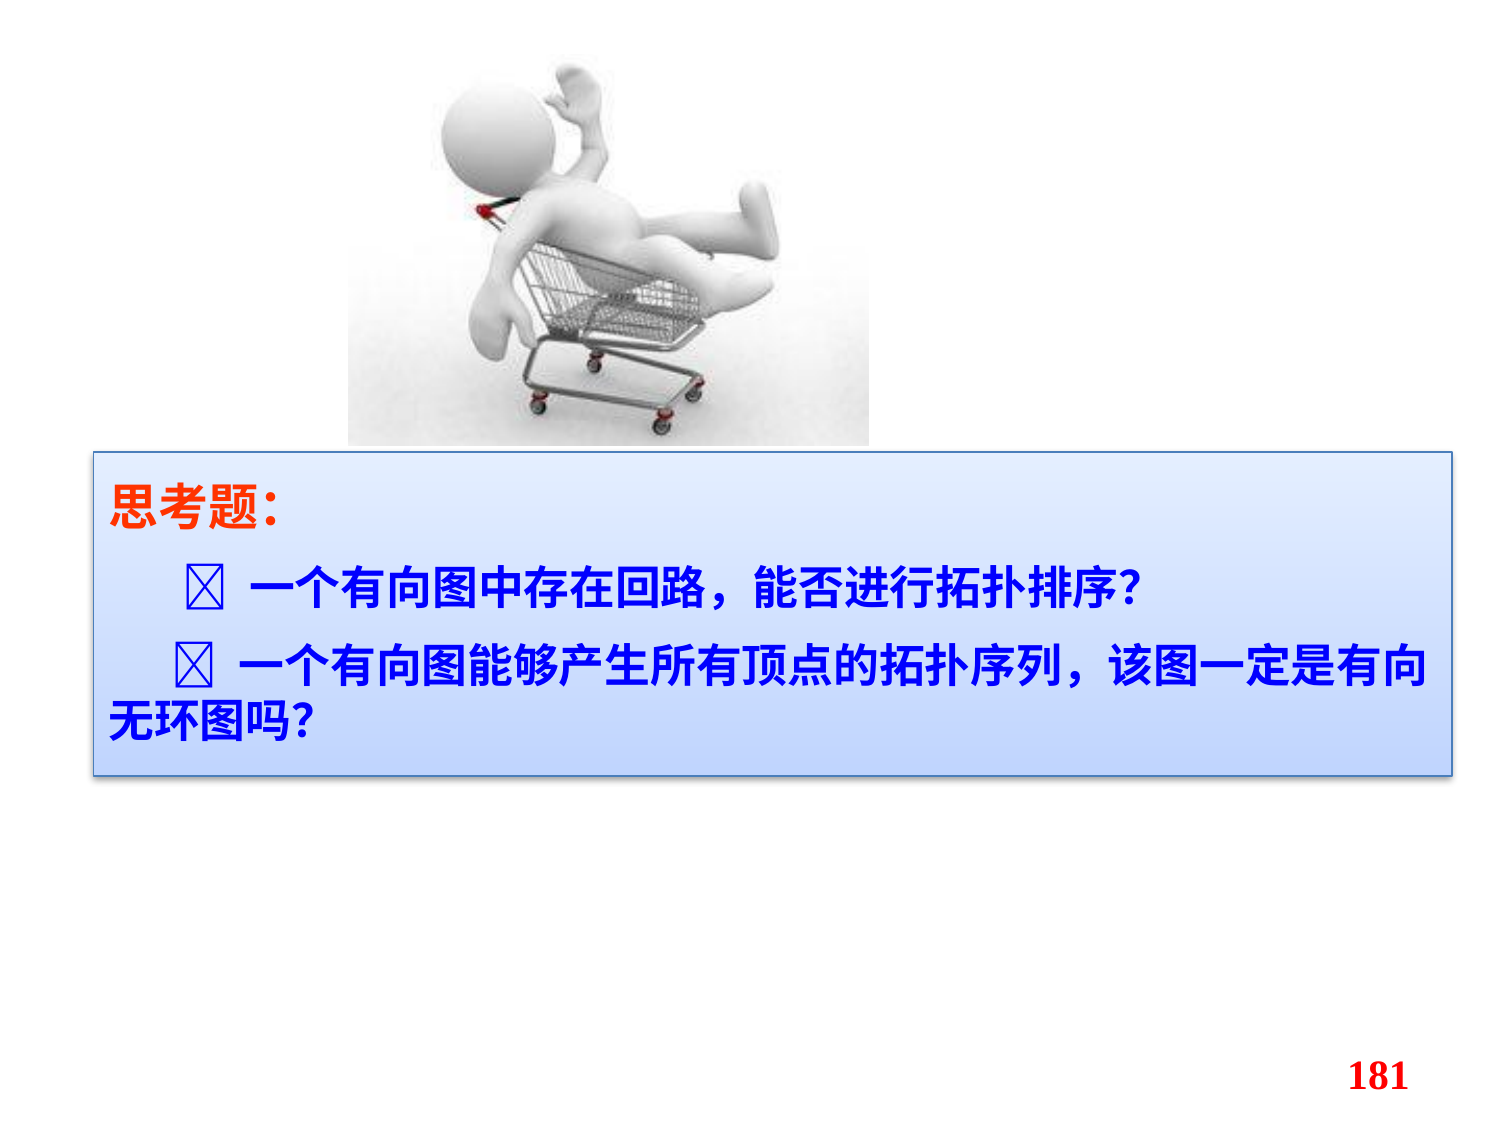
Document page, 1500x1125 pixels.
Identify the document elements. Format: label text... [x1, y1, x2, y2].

slide_number 181 [1074, 1042, 1425, 1103]
text_box 思考题：  一个有向图中存在回路，能否进行拓扑排序？  一个有向图能够产生所有顶点的拓扑序列，该图一定是有向无环图吗？ [93, 451, 1453, 777]
picture [348, 54, 869, 446]
